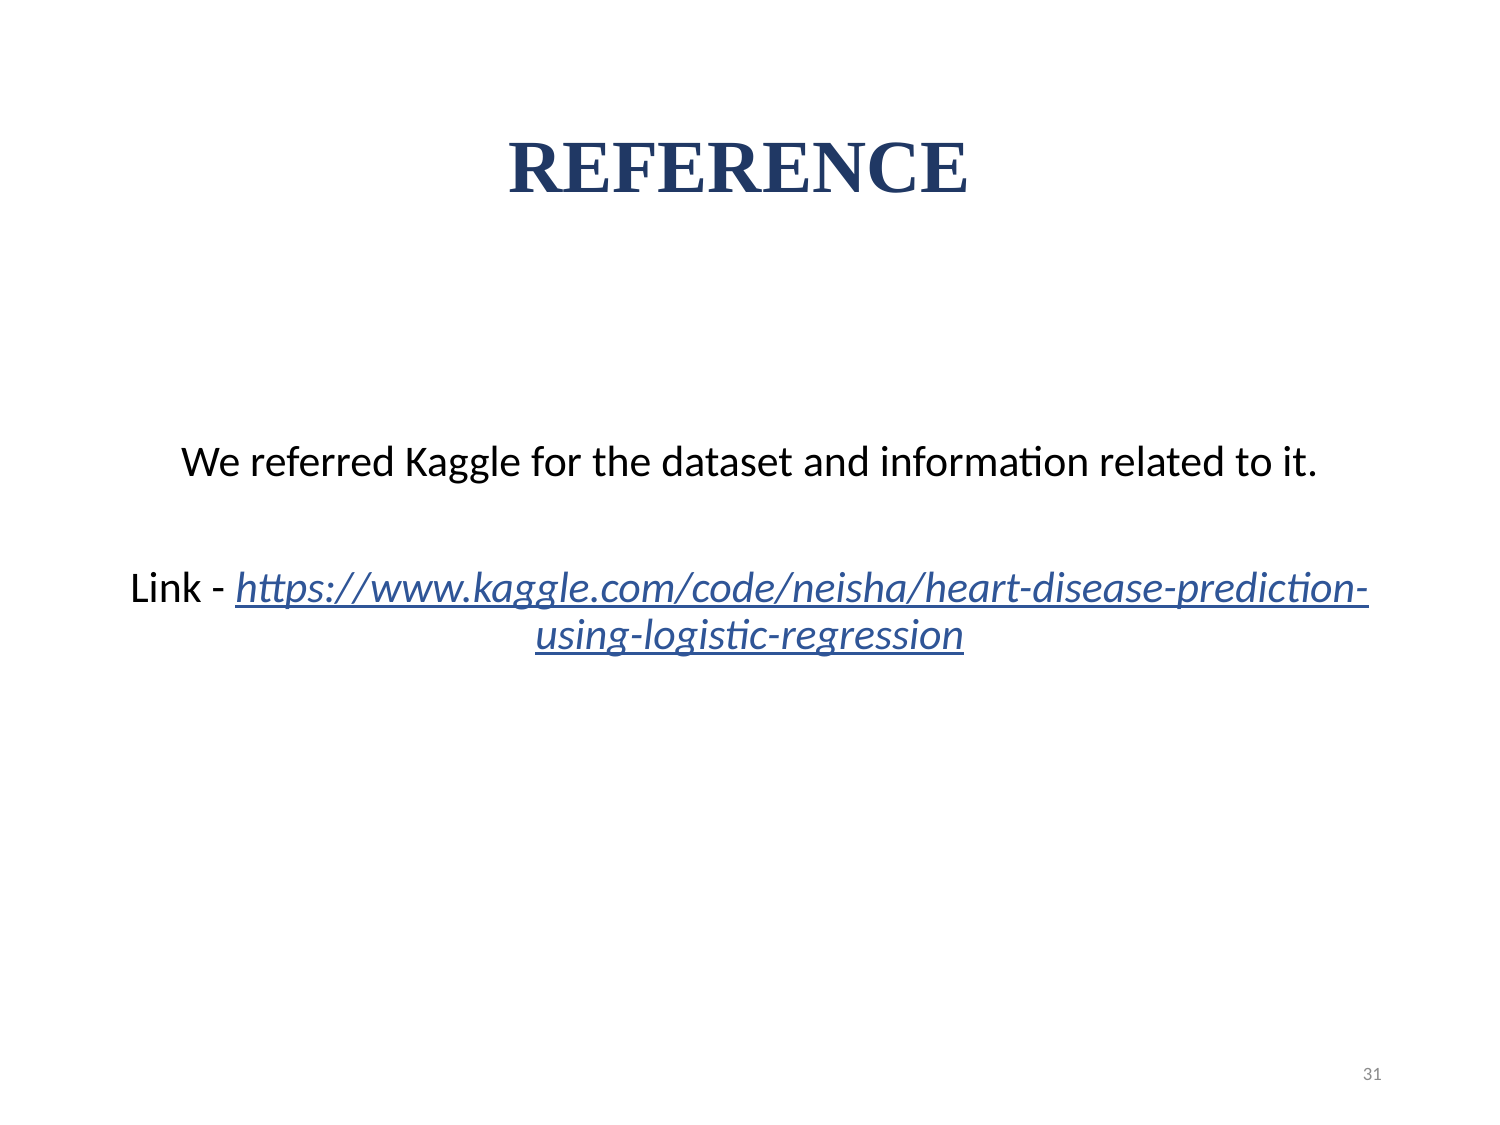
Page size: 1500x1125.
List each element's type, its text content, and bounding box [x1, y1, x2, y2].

list We referred Kaggle for the dataset and information related to it. Link - https://www.kaggle.com/code/neisha/heart-disease-prediction-using-logistic-regression [103, 430, 1397, 694]
title REFERENCE [103, 59, 1397, 278]
slide_number 31 [1059, 1042, 1397, 1103]
